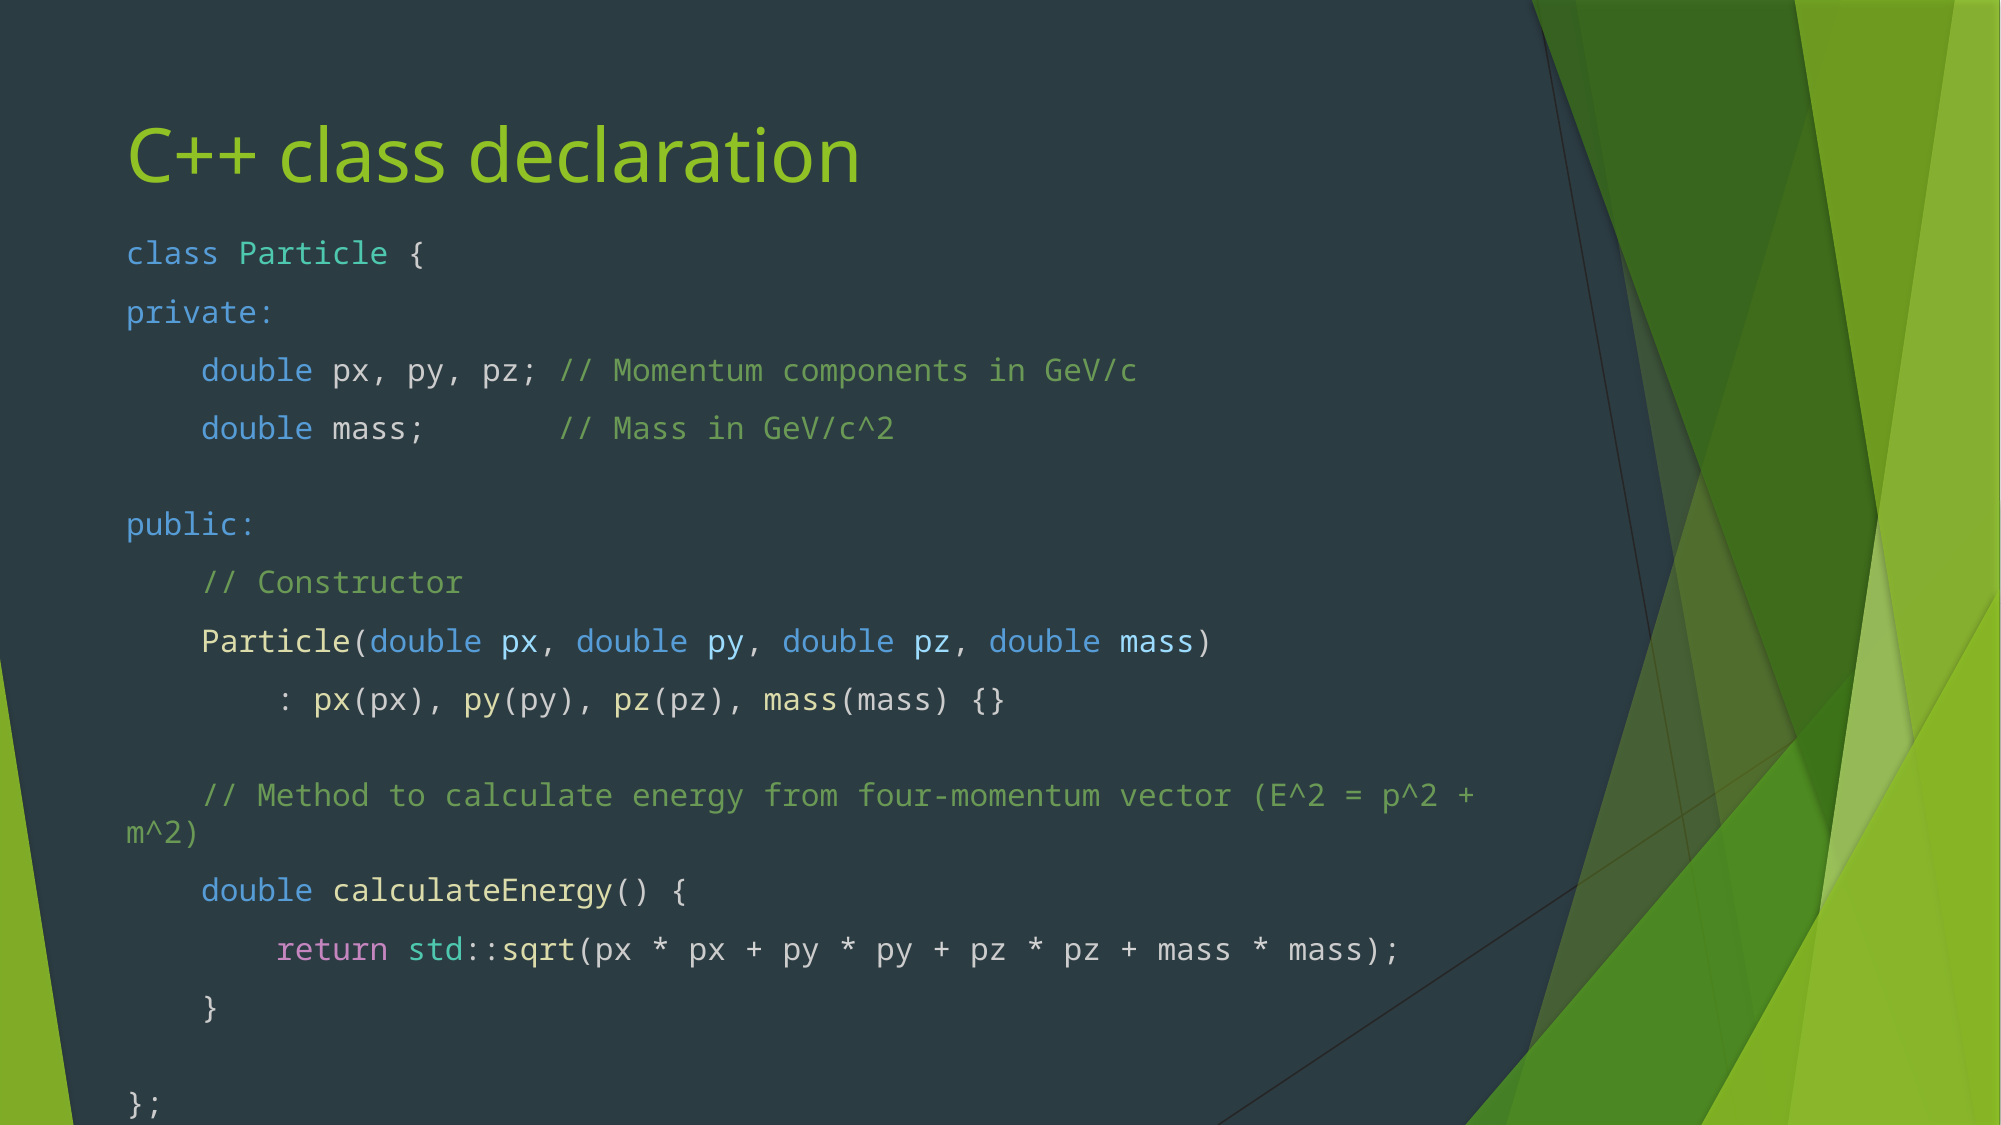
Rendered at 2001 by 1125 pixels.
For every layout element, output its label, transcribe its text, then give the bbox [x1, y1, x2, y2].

list class Particle { private: double px, py, pz; // Momentum components in GeV/c double mass; // Mass in GeV/c^2 public: // Constructor Particle(double px, double py, double pz, double mass) : px(px), py(py), pz(pz), mass(mass) {} // Method to calculate energy from four-momentum vector (E^2 = p^2 + m^2) double calculateEnergy() { return std::sqrt(px * px + py * py + pz * pz + mass * mass); } }; [111, 226, 1522, 1095]
title C++ class declaration [111, 99, 1522, 226]
